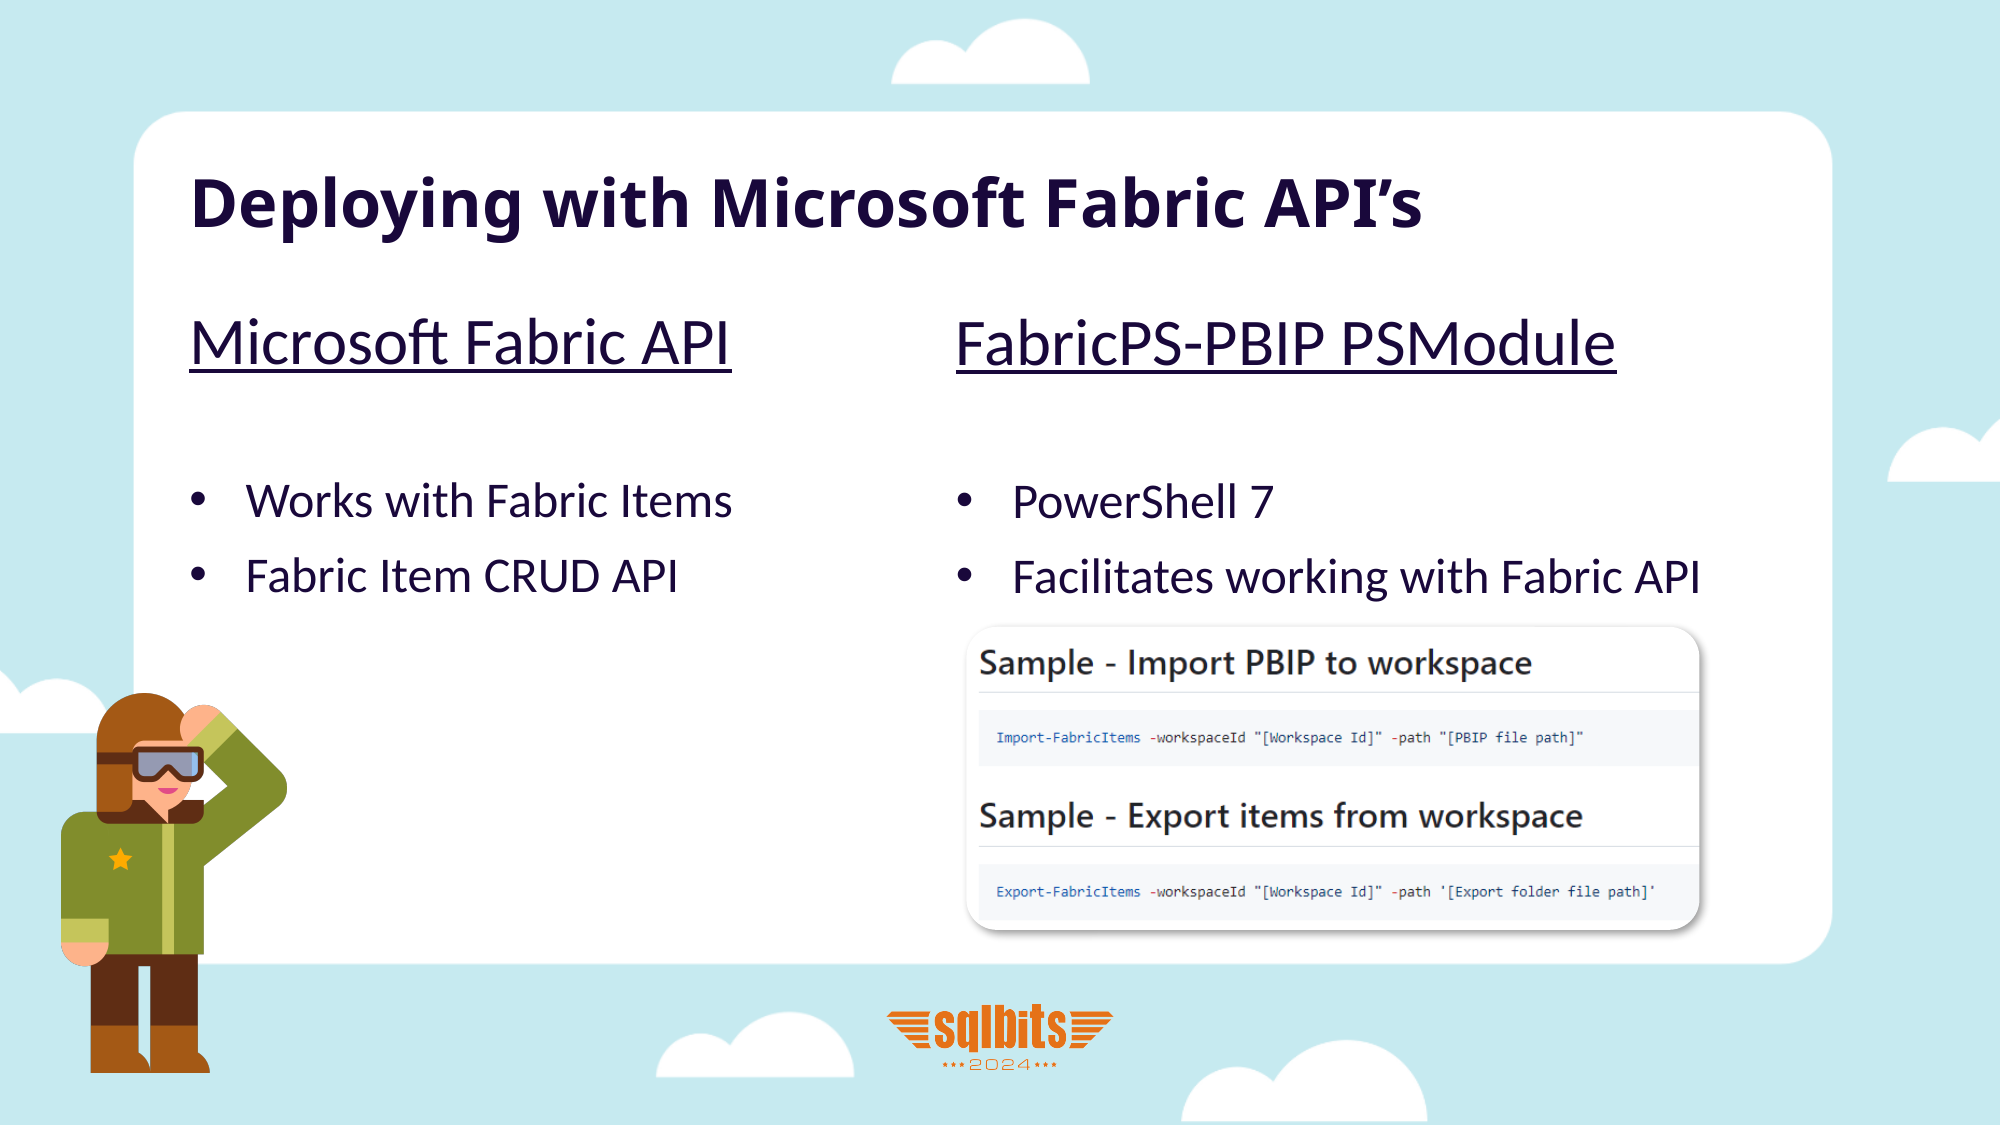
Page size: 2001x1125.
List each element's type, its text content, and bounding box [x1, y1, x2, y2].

list Microsoft Fabric API Works with Fabric Items Fabric Item CRUD API [174, 299, 810, 911]
title Deploying with Microsoft Fabric API’s [174, 148, 1781, 264]
picture [0, 0, 2000, 1125]
text_box FabricPS-PBIP PSModule PowerShell 7 Facilitates working with Fabric API [940, 300, 1726, 913]
